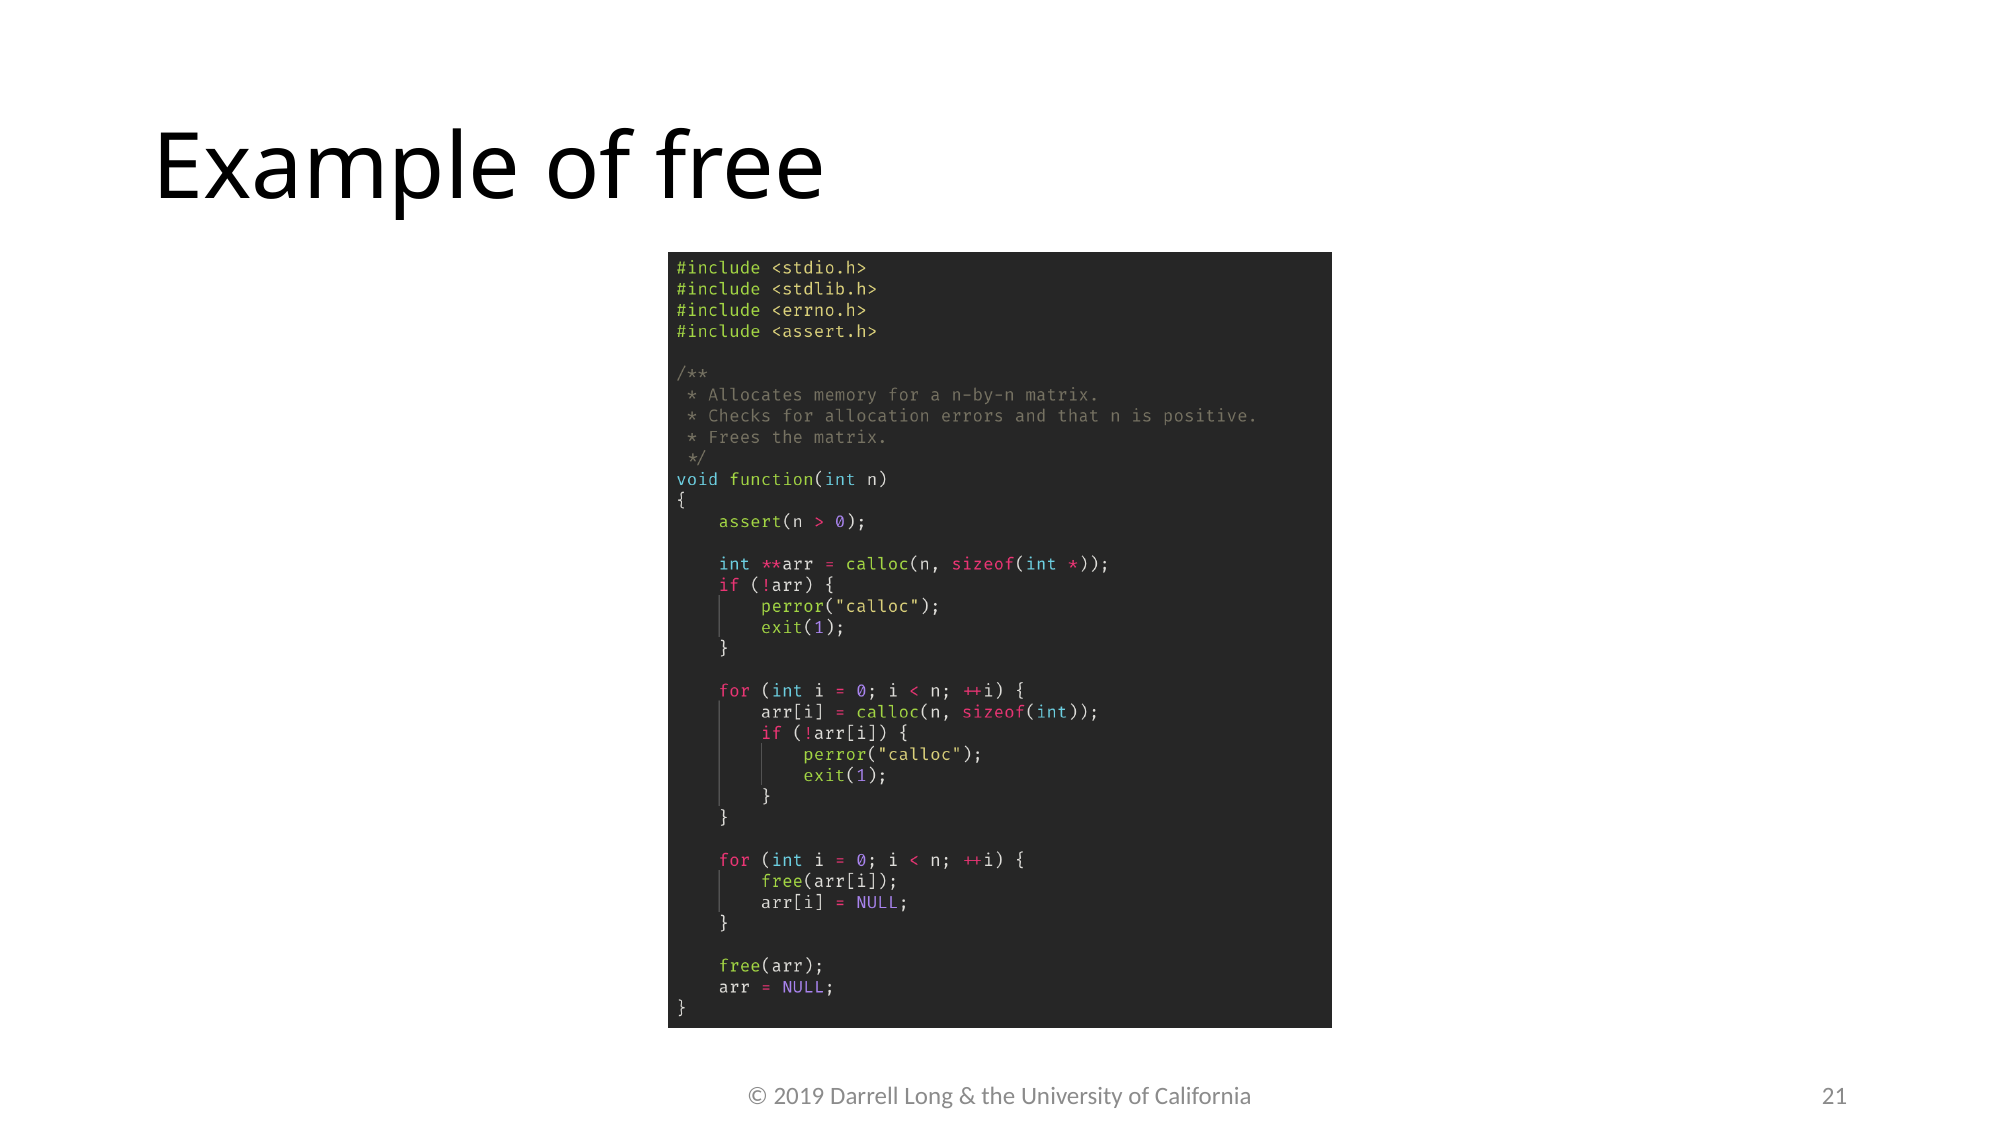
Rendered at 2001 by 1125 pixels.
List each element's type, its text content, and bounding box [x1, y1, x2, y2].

footer © 2019 Darrell Long & the University of California [662, 1064, 1338, 1125]
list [668, 252, 1332, 1028]
slide_number 21 [1412, 1064, 1863, 1125]
title Example of free [137, 59, 1863, 278]
